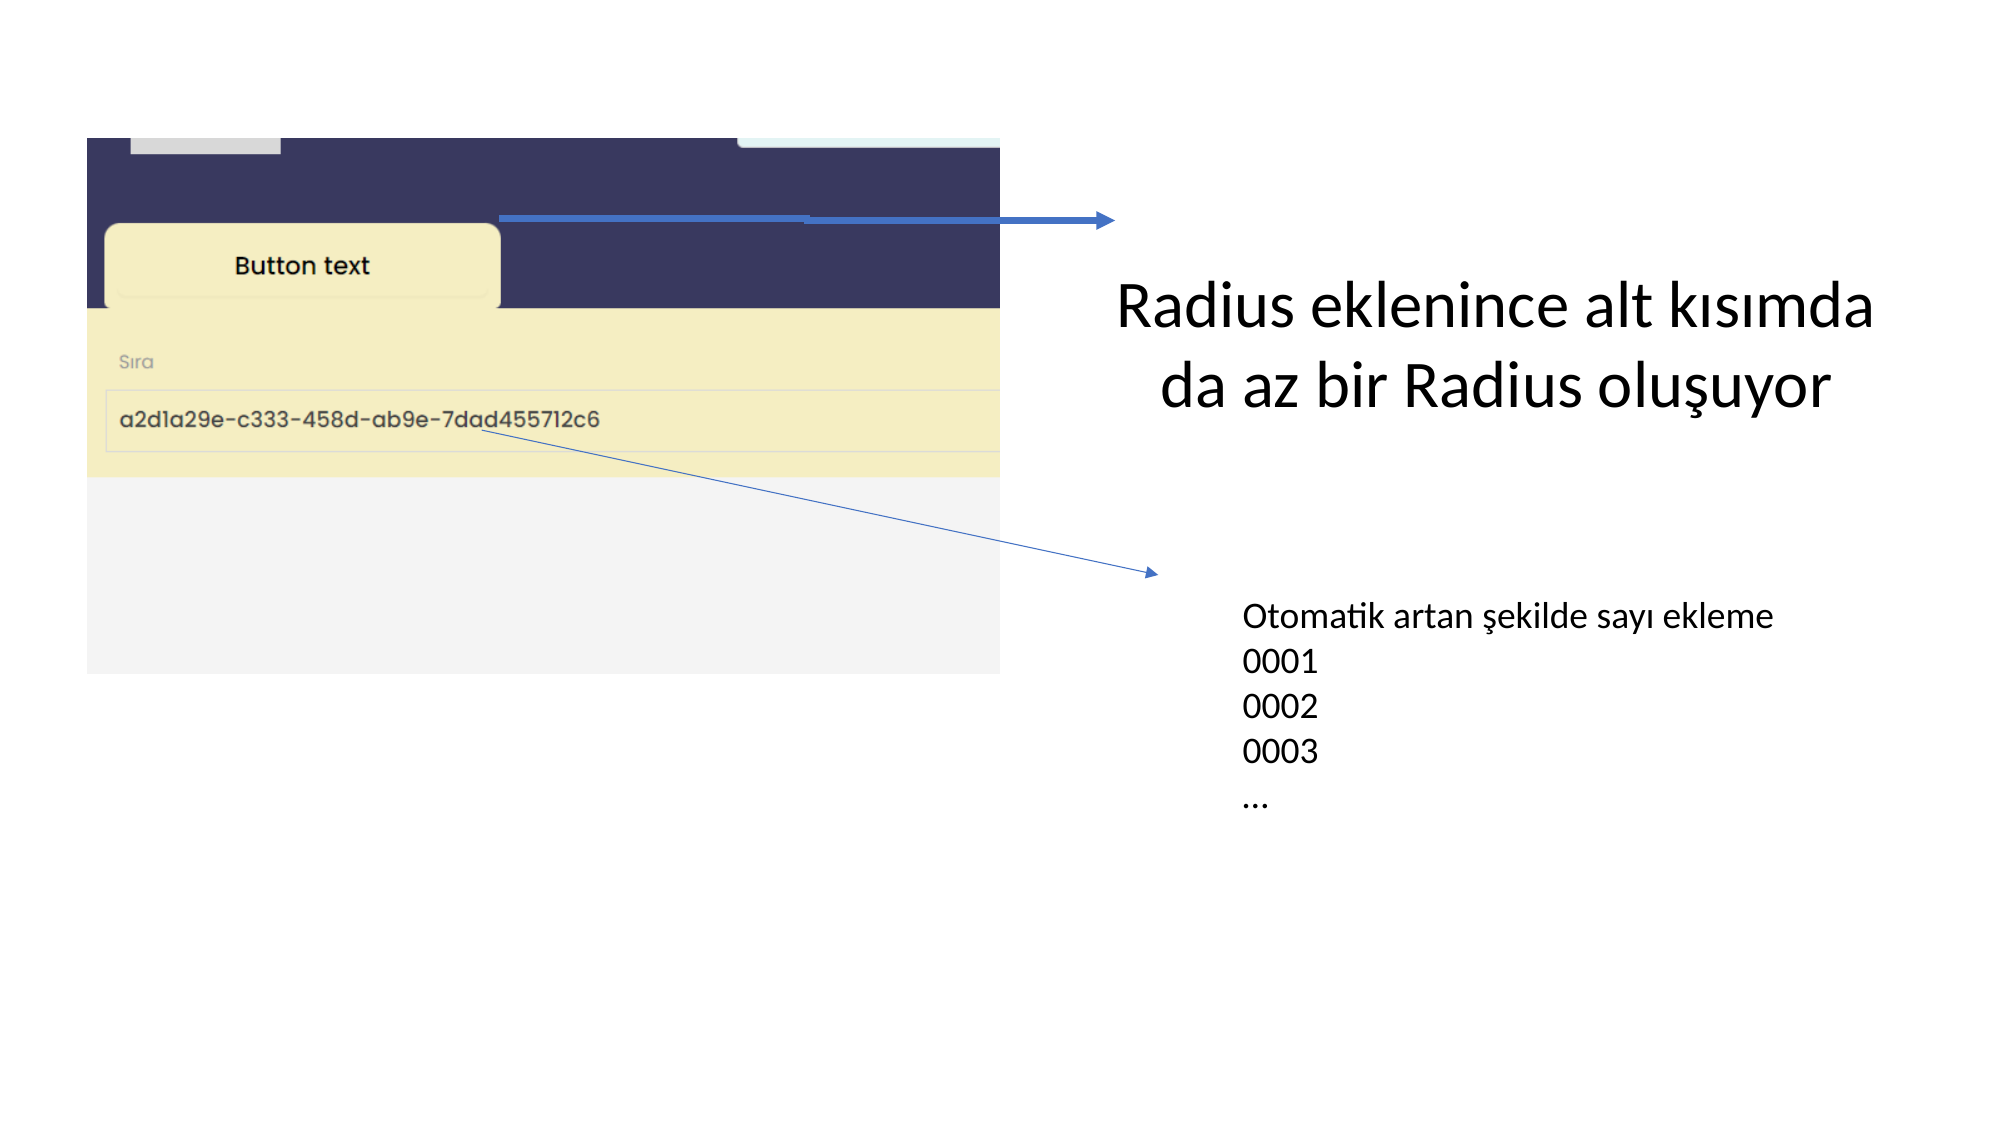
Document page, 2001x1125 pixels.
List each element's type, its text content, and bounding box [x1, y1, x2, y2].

picture [87, 138, 1000, 674]
text_box Radius eklenince alt kısımda da az bir Radius oluşuyor [1080, 253, 1913, 429]
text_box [481, 430, 1159, 575]
text_box Otomatik artan şekilde sayı ekleme 0001 0002 0003 … [1227, 583, 1790, 868]
